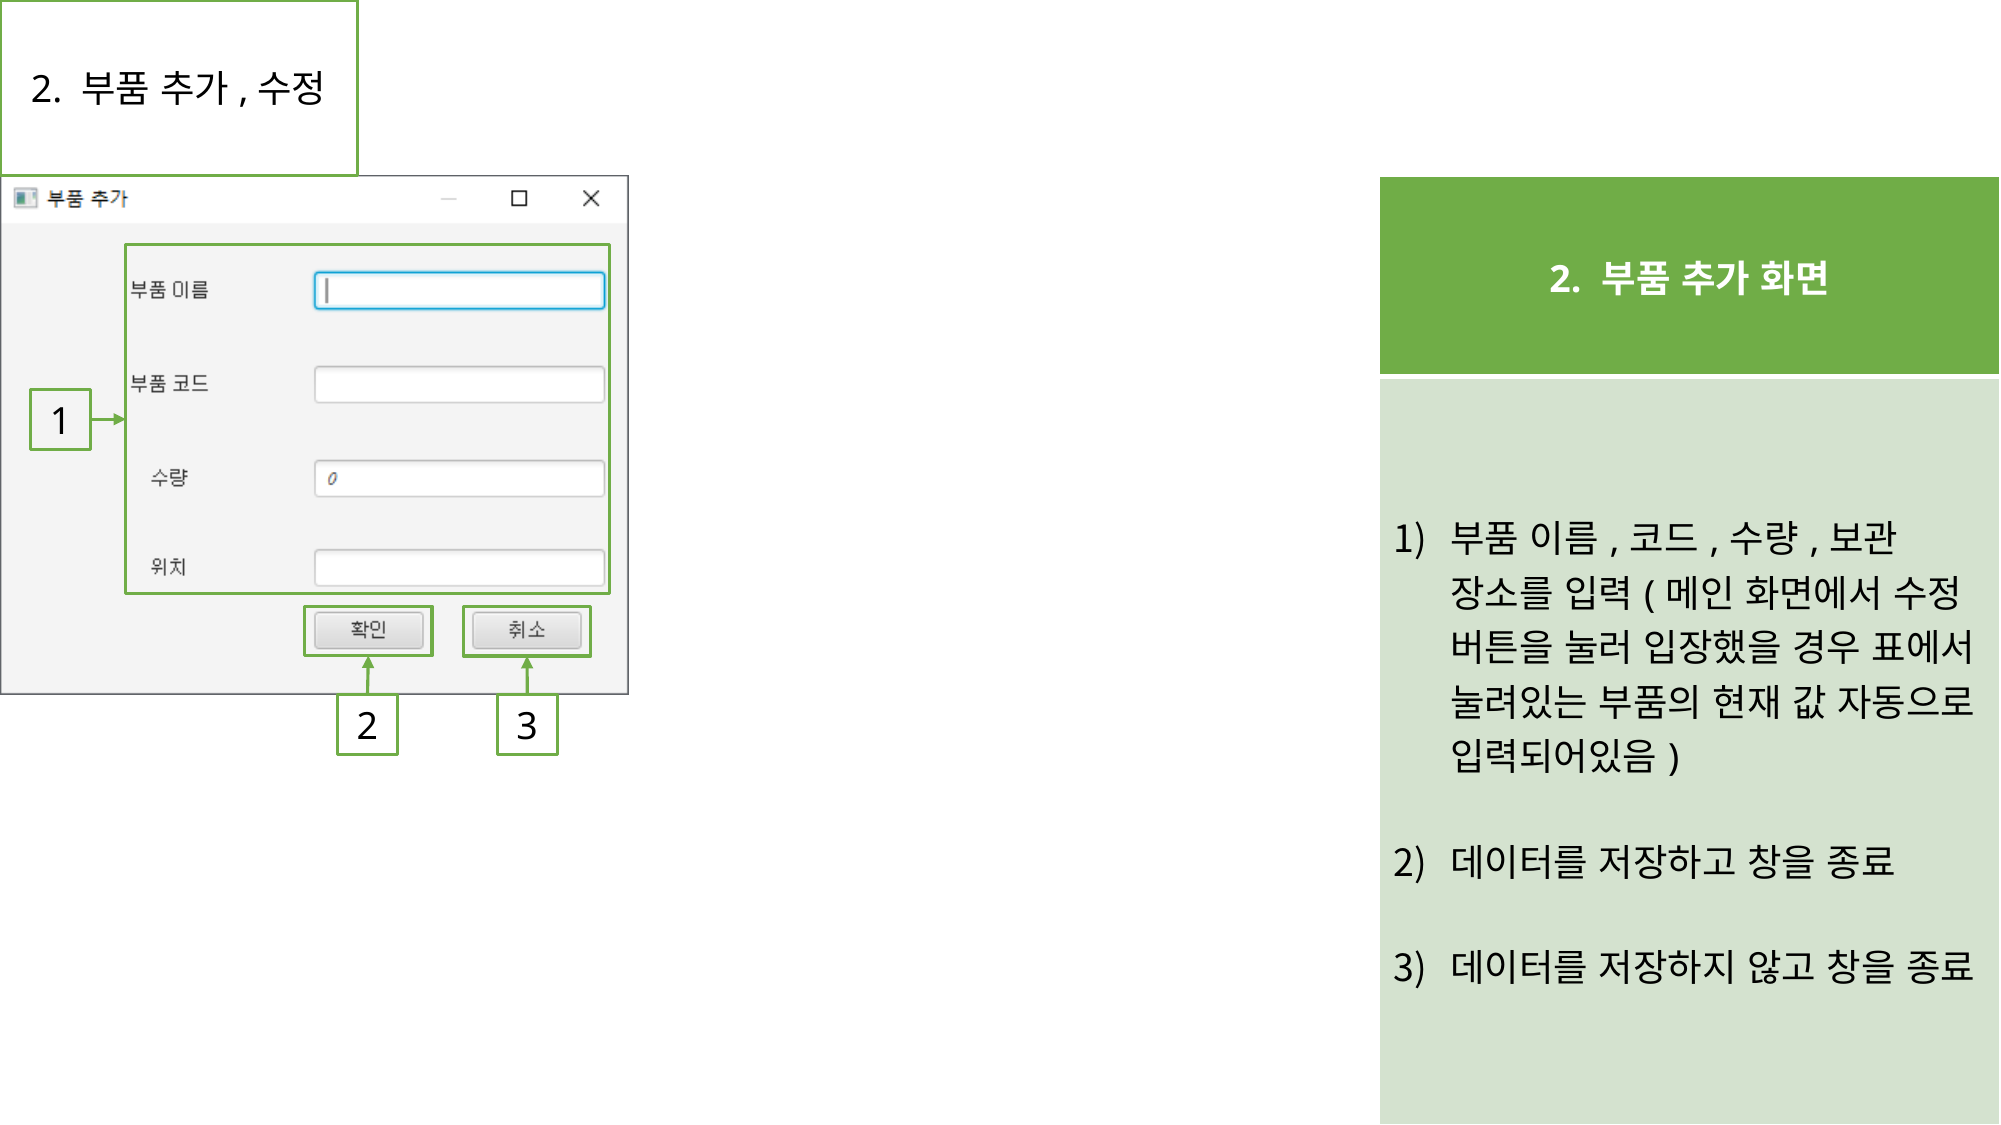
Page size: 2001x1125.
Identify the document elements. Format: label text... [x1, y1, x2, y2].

text_box 2. 부품 추가,수정 [0, 0, 358, 175]
picture [0, 175, 629, 695]
text_box 2 [337, 695, 398, 755]
text_box 3 [497, 695, 558, 755]
table_header 2. 부품 추가 화면 [1380, 177, 1999, 374]
table_cell 부품 이름,코드,수량,보관 장소를 입력(메인 화면에서 수정 버튼을 눌러 입장했을 경우 표에서 눌려있는 부품의 현재 값 자동으로 입력되어있음) 데이터를 저장하고 창을 종료 데이터를 저장하지 않고 창을 종료 [1380, 379, 1999, 1124]
